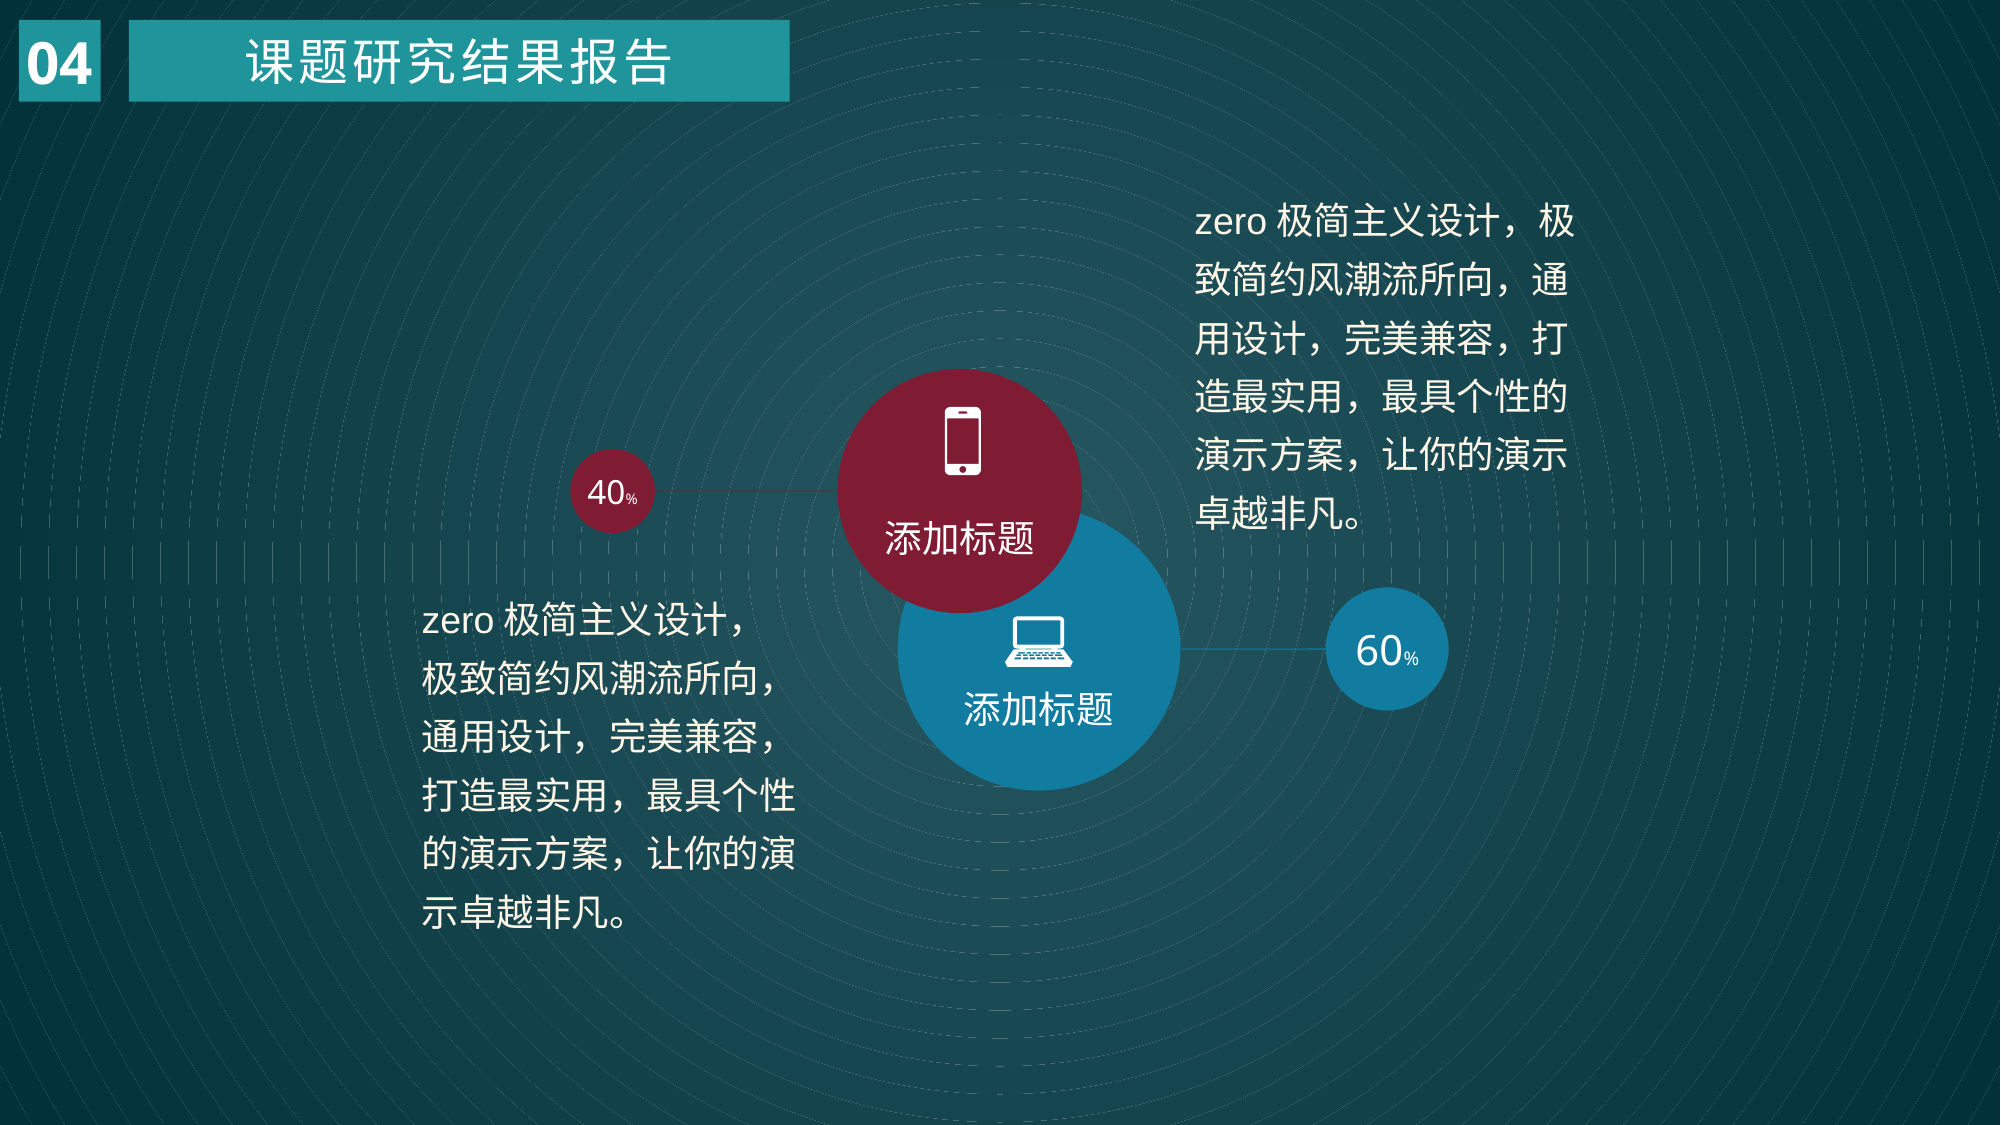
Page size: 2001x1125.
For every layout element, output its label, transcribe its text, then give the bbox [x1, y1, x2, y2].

text_box 添加标题 [896, 513, 1182, 792]
text_box zero极简主义设计，极致简约风潮流所向，通用设计，完美兼容，打造最实用，最具个性的演示方案，让你的演示卓越非凡。 [406, 575, 814, 931]
text_box 40% [569, 447, 656, 535]
text_box 60% [1324, 586, 1450, 712]
text_box [1004, 616, 1073, 667]
text_box 添加标题 [836, 367, 1084, 615]
text_box [944, 406, 981, 476]
text_box 课题研究结果报告 [128, 19, 791, 103]
text_box zero极简主义设计，极致简约风潮流所向，通用设计，完美兼容，打造最实用，最具个性的演示方案，让你的演示卓越非凡。 [1179, 176, 1596, 543]
text_box 04 [18, 19, 102, 103]
